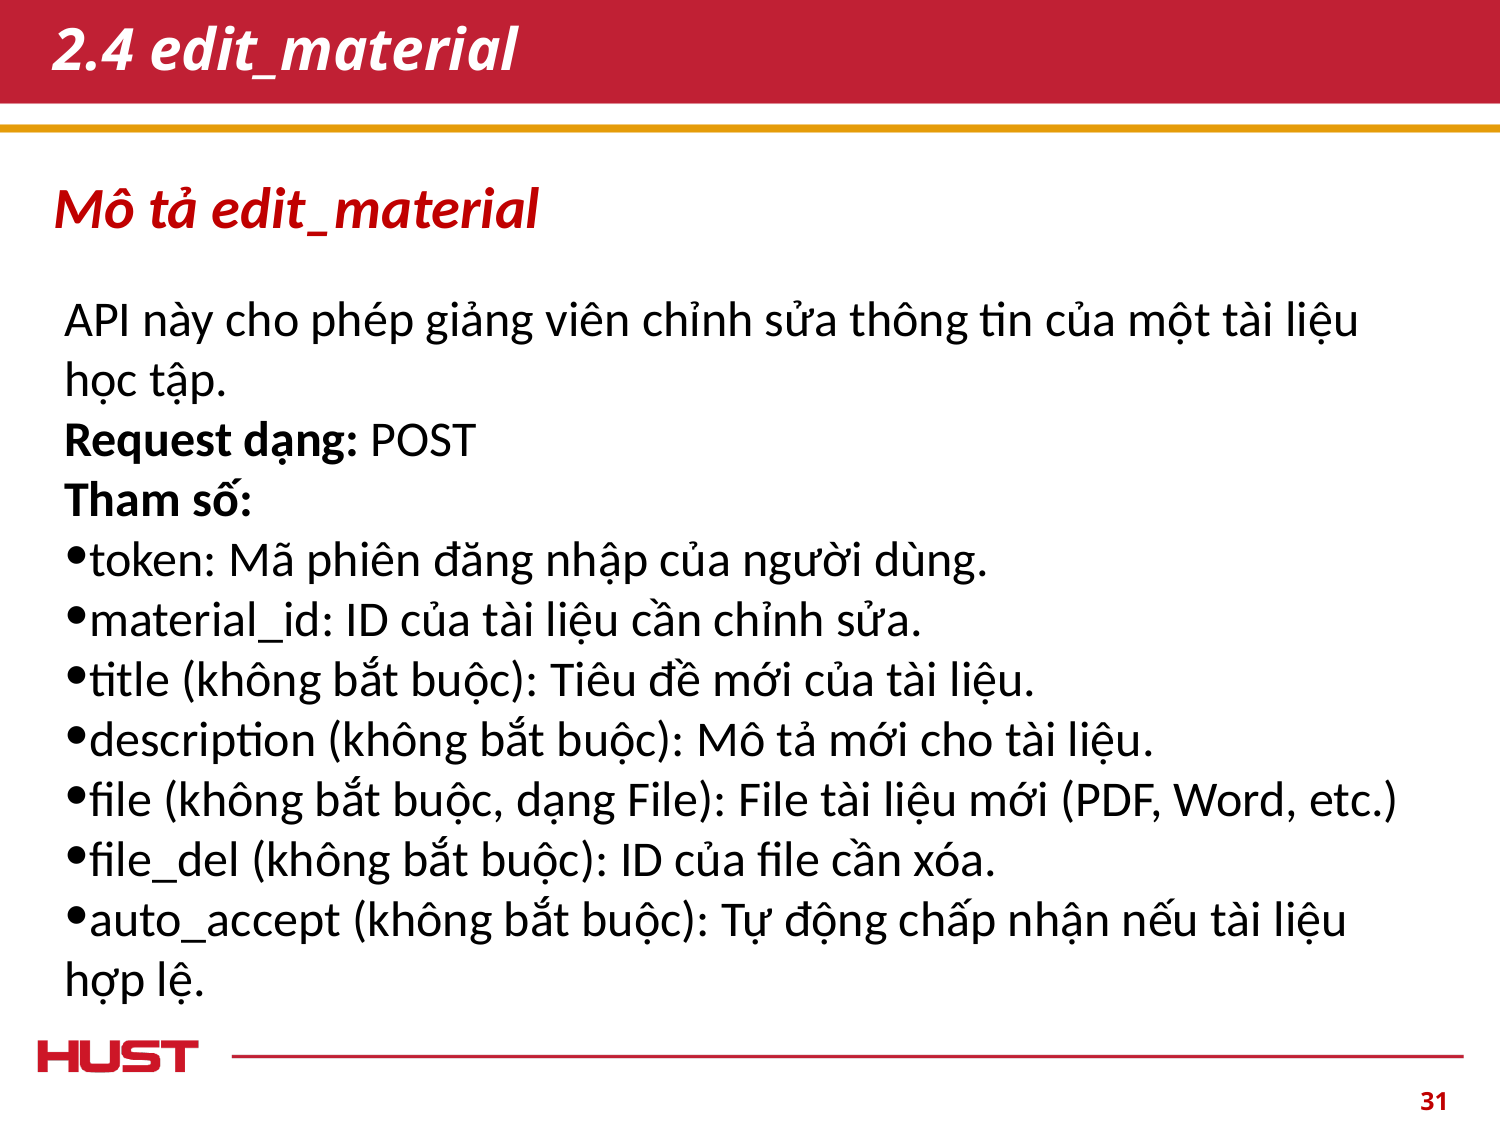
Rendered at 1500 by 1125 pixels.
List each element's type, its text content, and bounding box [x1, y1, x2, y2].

title 2.4 edit_material [38, 12, 1462, 87]
picture [0, 0, 1500, 1125]
text_box Mô tả edit_material [38, 163, 982, 257]
slide_number ‹#› [1126, 1078, 1464, 1125]
text_box API này cho phép giảng viên chỉnh sửa thông tin của một tài liệu học tập. Request dạng: POST Tham số: token: Mã phiên đăng nhập của người dùng. material_id: ID của tài liệu cần chỉnh sửa. title (không bắt buộc): Tiêu đề mới của tài liệu. description (không bắt buộc): Mô tả mới cho tài liệu. file (không bắt buộc, dạng File): File tài liệu mới (PDF, Word, etc.) file_del (không bắt buộc): ID của file cần xóa. auto_accept (không bắt buộc): Tự động chấp nhận nếu tài liệu hợp lệ. [49, 279, 1451, 1075]
